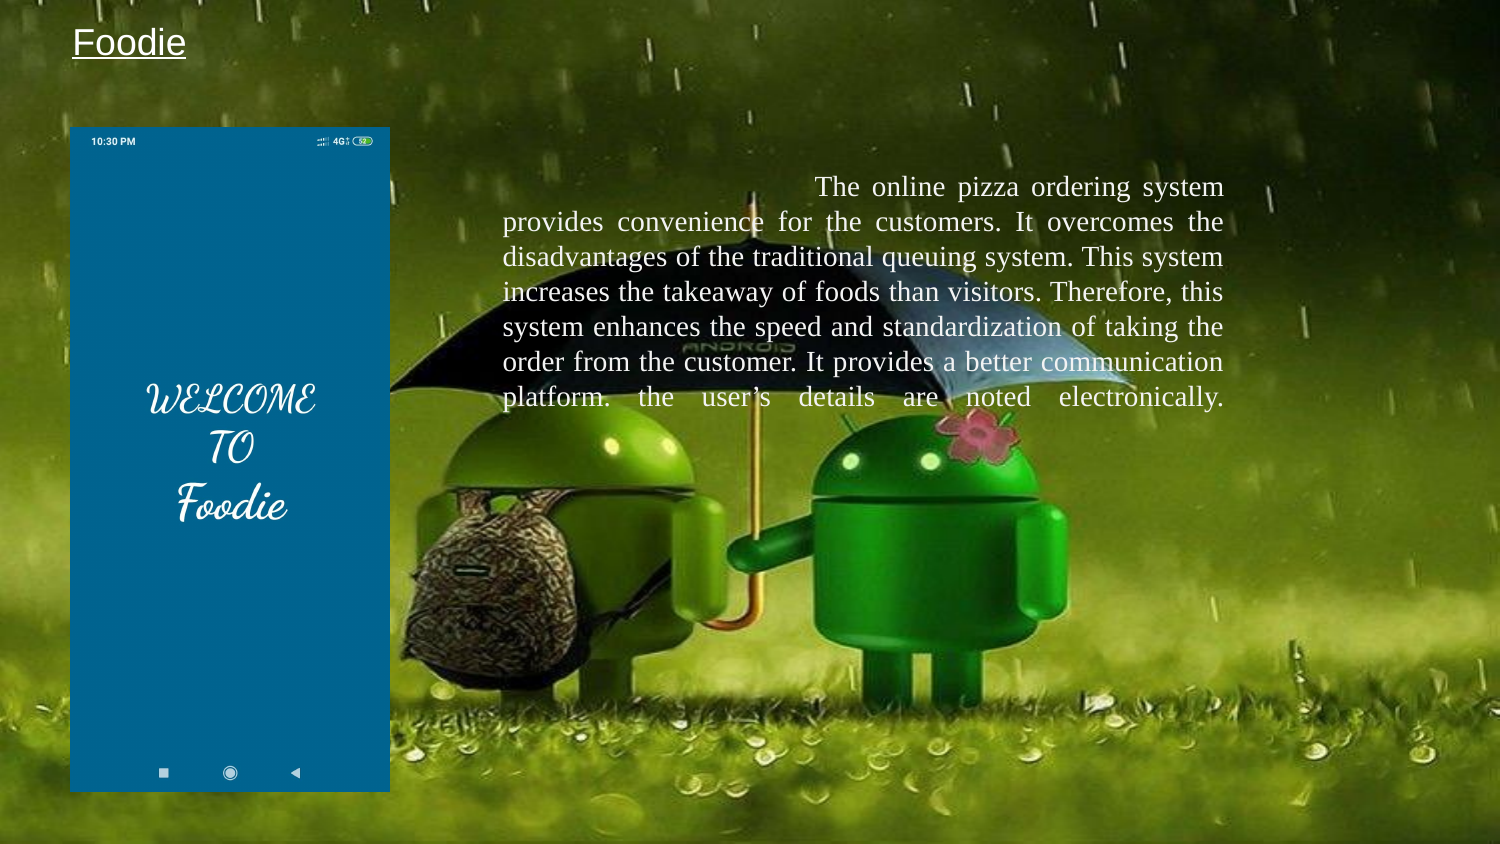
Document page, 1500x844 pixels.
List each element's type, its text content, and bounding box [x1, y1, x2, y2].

picture [0, 0, 1500, 844]
text_box The online pizza ordering system provides convenience for the customers. It overcomes the disadvantages of the traditional queuing system. This system increases the takeaway of foods than visitors. Therefore, this system enhances the speed and standardization of taking the order from the customer. It provides a better communication platform. the user’s details are noted electronically. [487, 152, 1240, 455]
text_box Foodie [70, 15, 312, 65]
